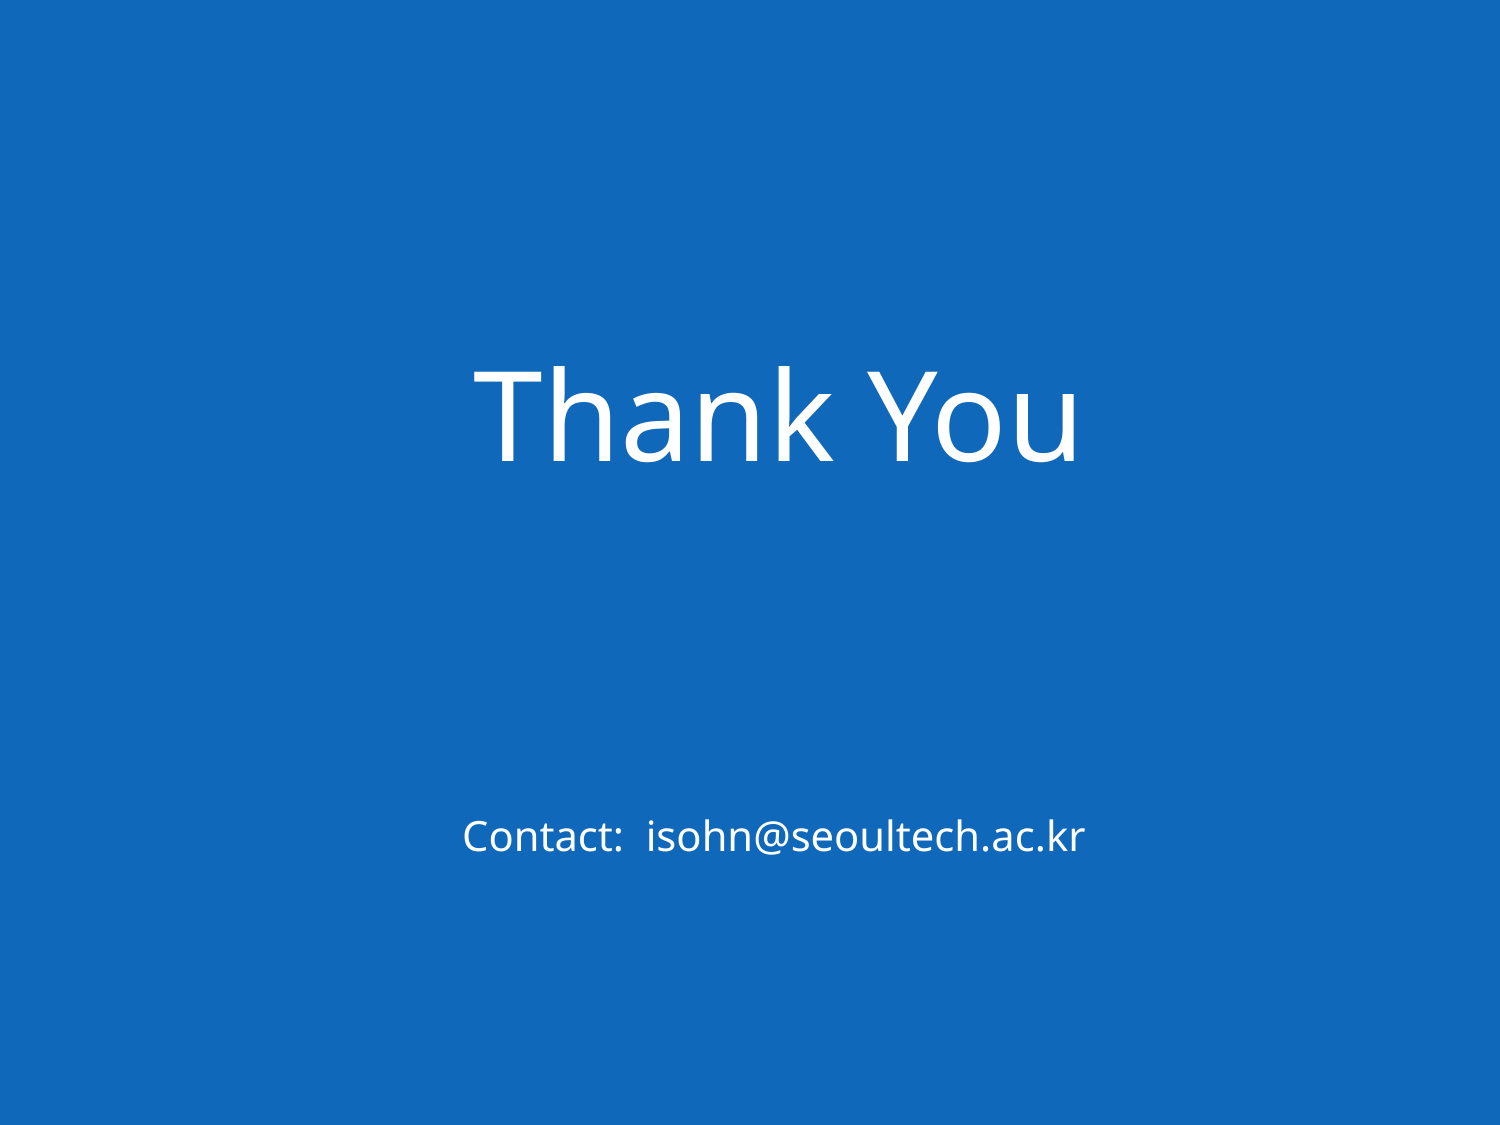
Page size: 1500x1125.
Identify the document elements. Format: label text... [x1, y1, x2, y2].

list Thank You [283, 328, 1276, 506]
list Contact: isohn@seoultech.ac.kr [389, 769, 1170, 900]
